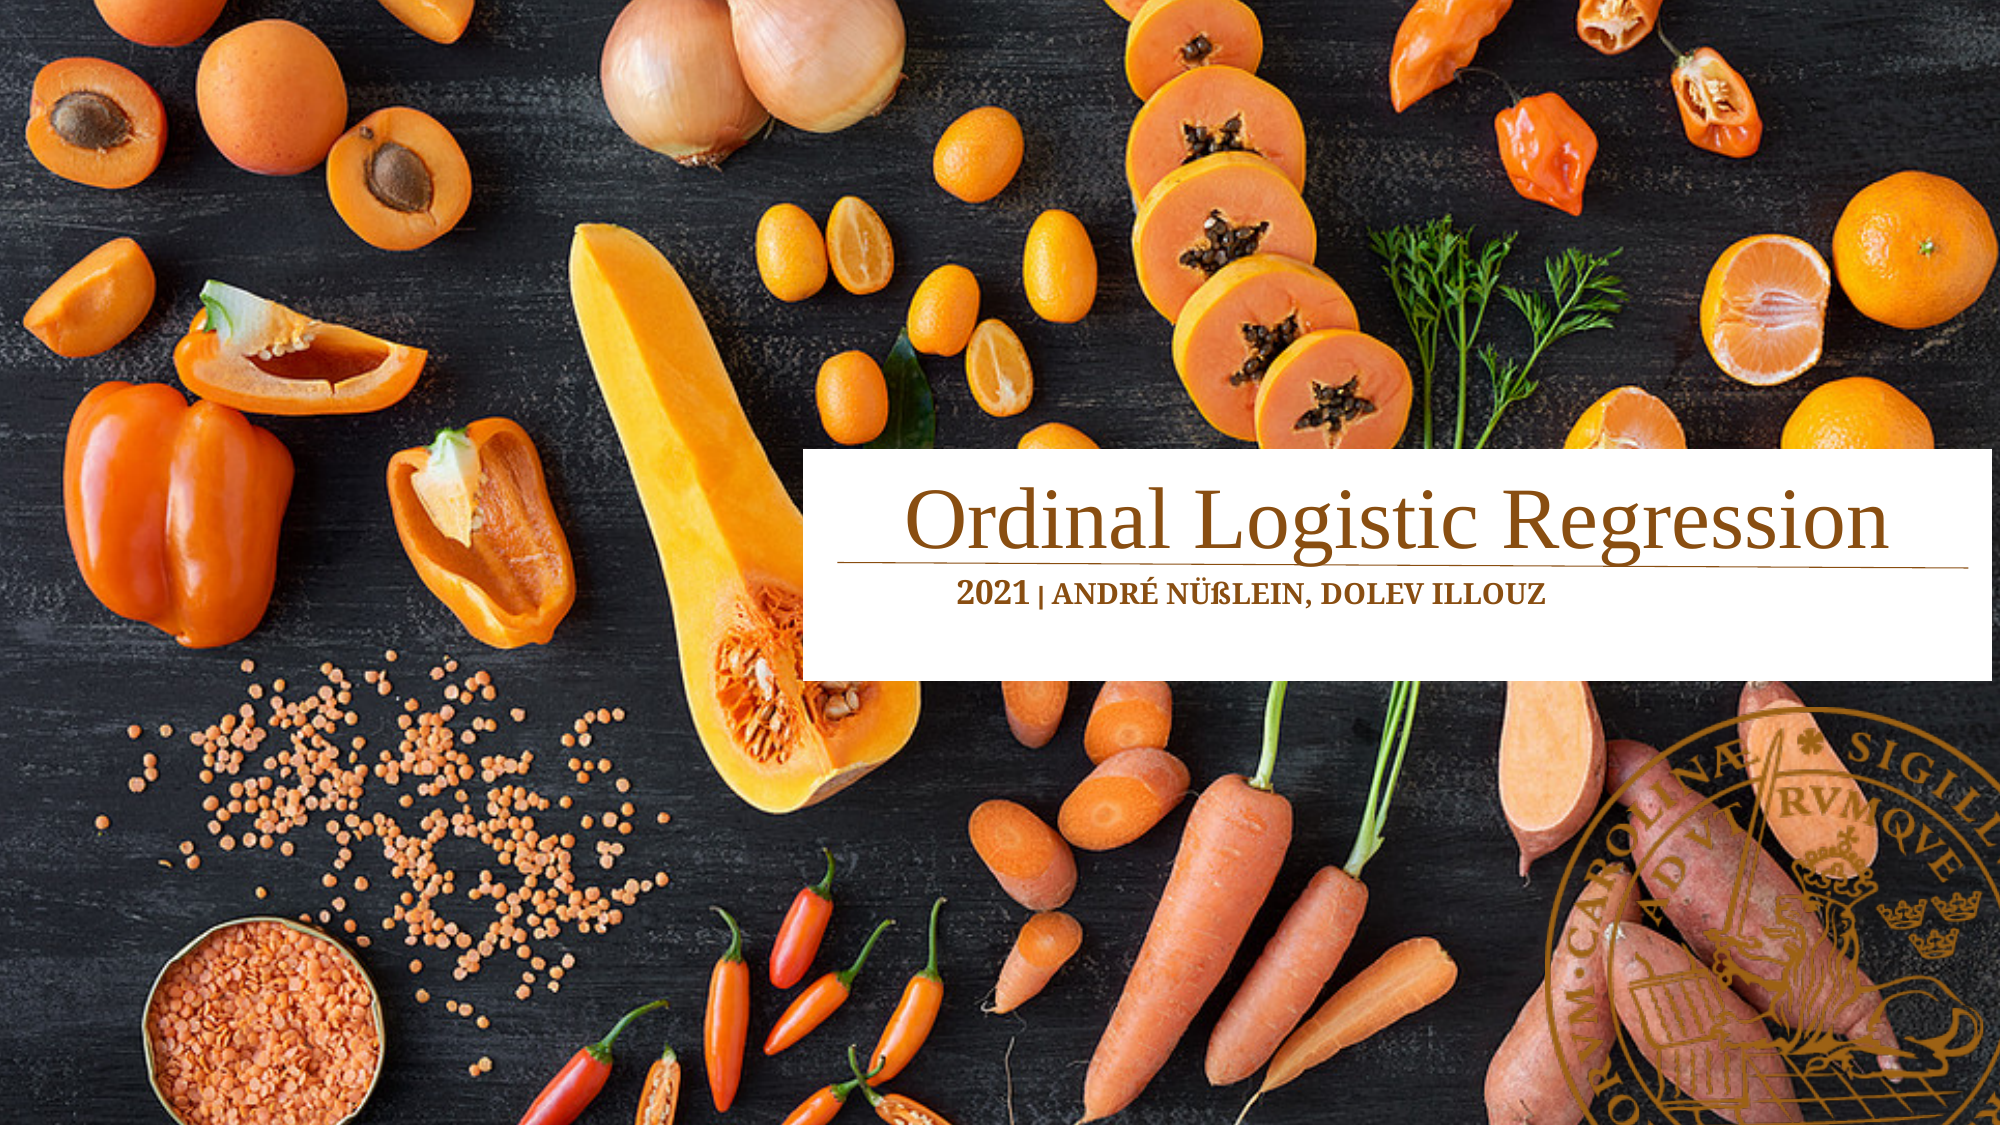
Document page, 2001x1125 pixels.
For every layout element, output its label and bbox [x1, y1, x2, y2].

text_box [837, 562, 1969, 568]
picture [0, 0, 2000, 1125]
